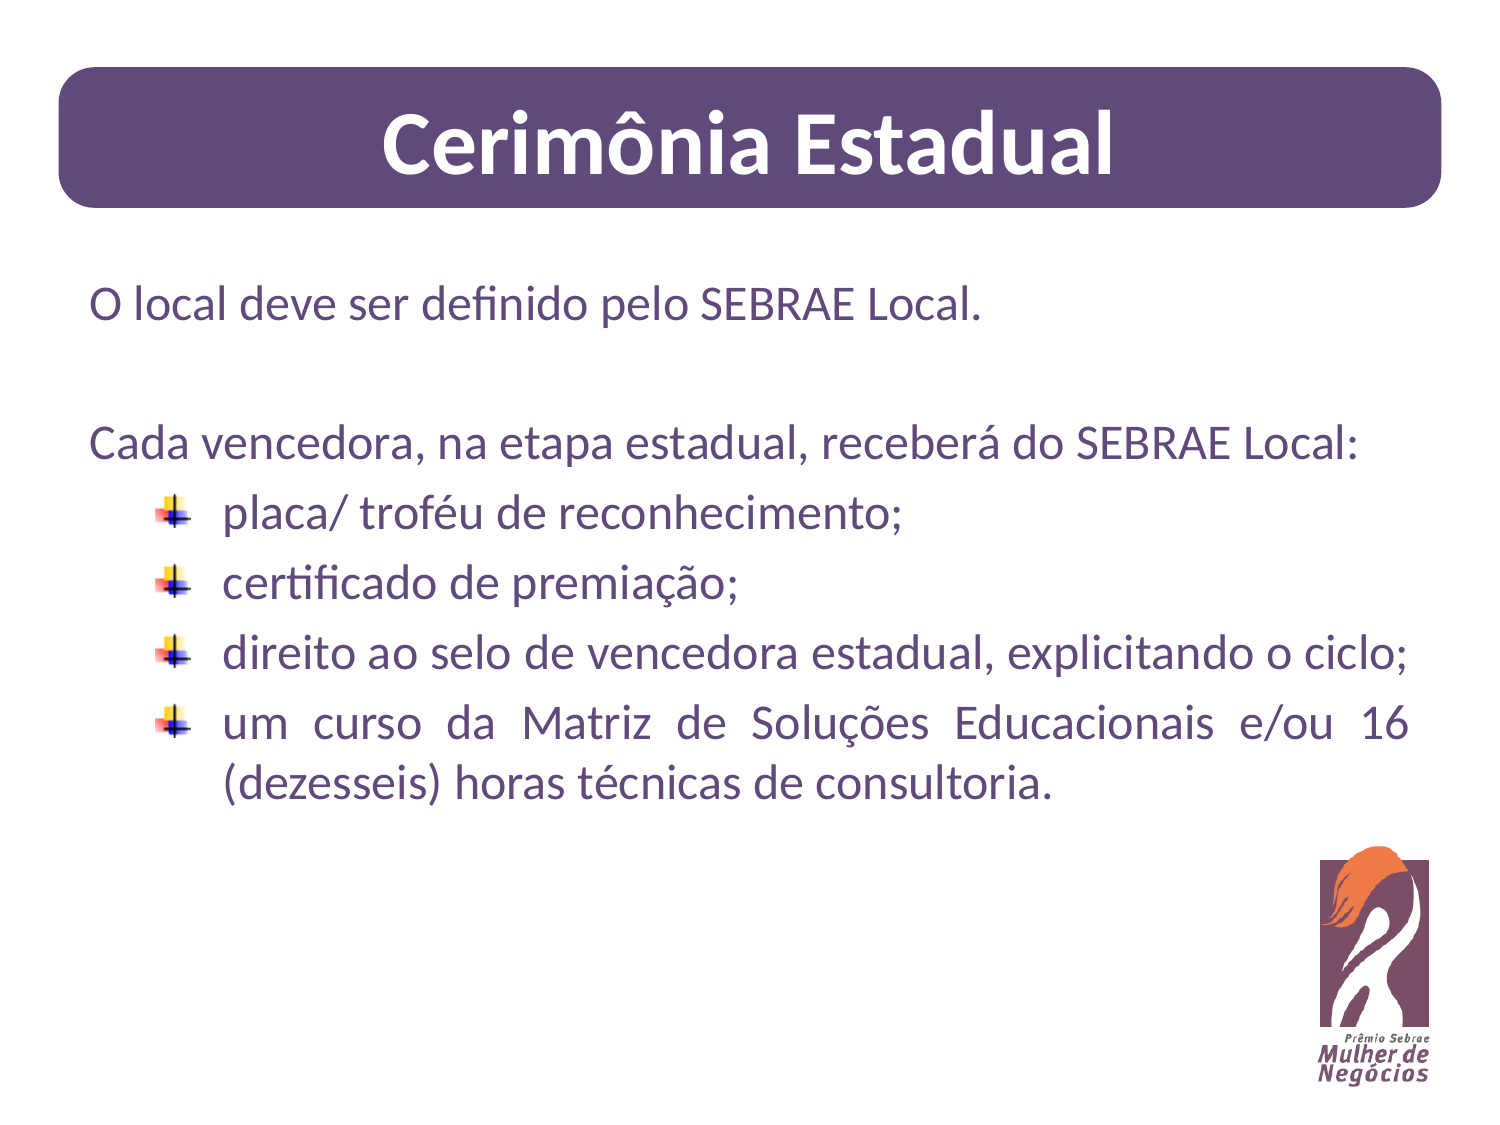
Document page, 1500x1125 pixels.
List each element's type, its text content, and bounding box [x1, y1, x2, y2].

picture [155, 702, 191, 738]
picture [1245, 803, 1500, 1125]
picture [155, 632, 191, 668]
picture [155, 492, 191, 528]
picture [155, 562, 191, 598]
list O local deve ser definido pelo SEBRAE Local. Cada vencedora, na etapa estadual, receberá do SEBRAE Local: placa/ troféu de reconhecimento; certificado de premiação; direito ao selo de vencedora estadual, explicitando o ciclo; um curso da Matriz de Soluções Educacionais e/ou 16 (dezesseis) horas técnicas de consultoria. [75, 262, 1425, 775]
text_box Cerimônia Estadual [56, 65, 1444, 210]
